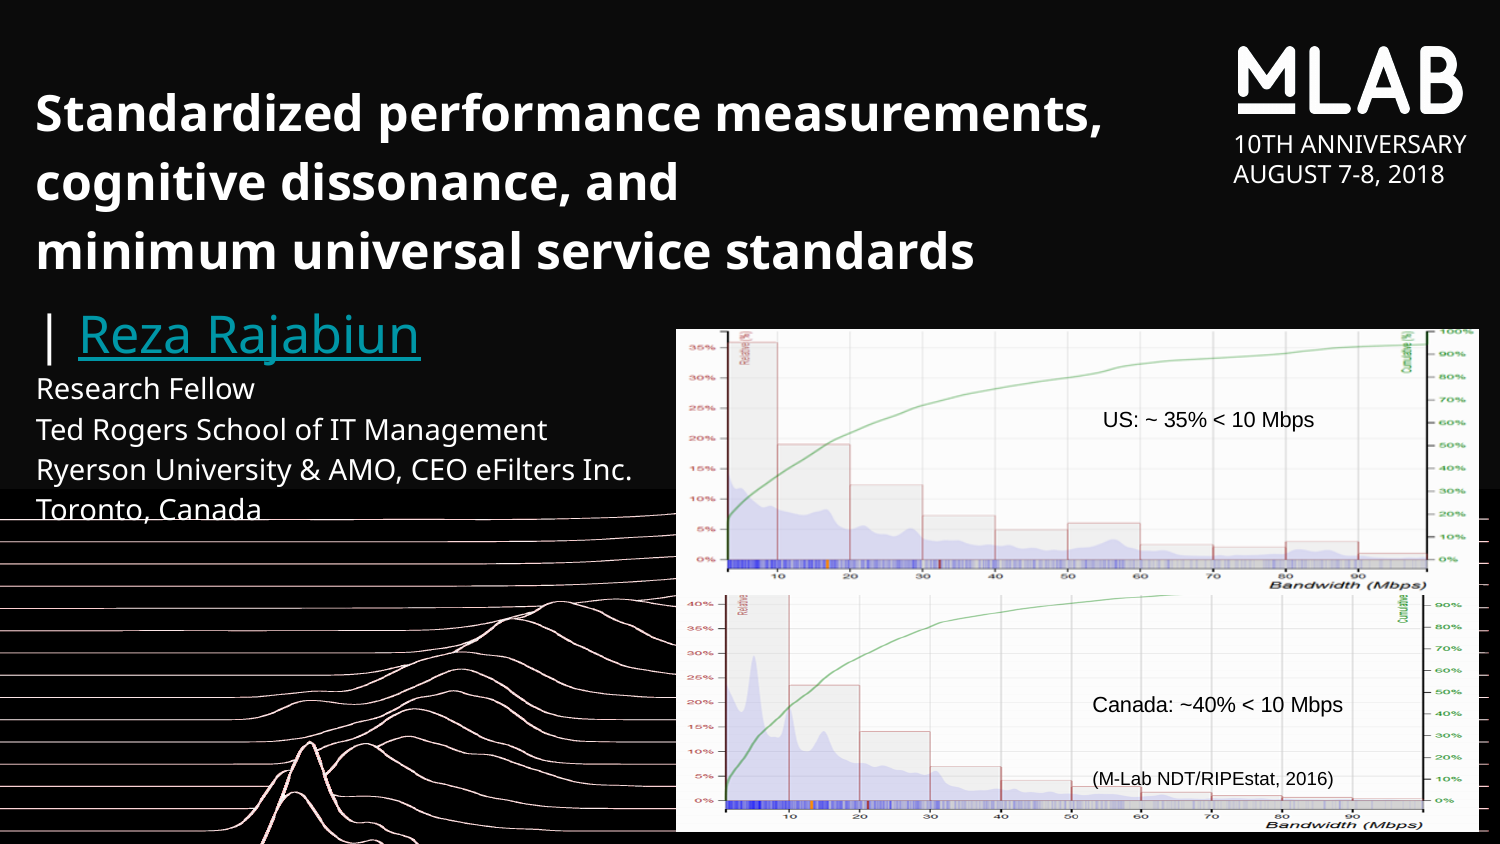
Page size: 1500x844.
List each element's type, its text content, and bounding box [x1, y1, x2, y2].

text_box 10TH ANNIVERSARY AUGUST 7-8, 2018 [1218, 113, 1500, 187]
picture [0, 328, 1500, 844]
text_box Standardized performance measurements, cognitive dissonance, and minimum universal service standards | Reza Rajabiun Research Fellow Ted Rogers School of IT Management Ryerson University & AMO, CEO eFilters Inc. Toronto, Canada [20, 57, 1420, 348]
picture [1238, 46, 1464, 114]
